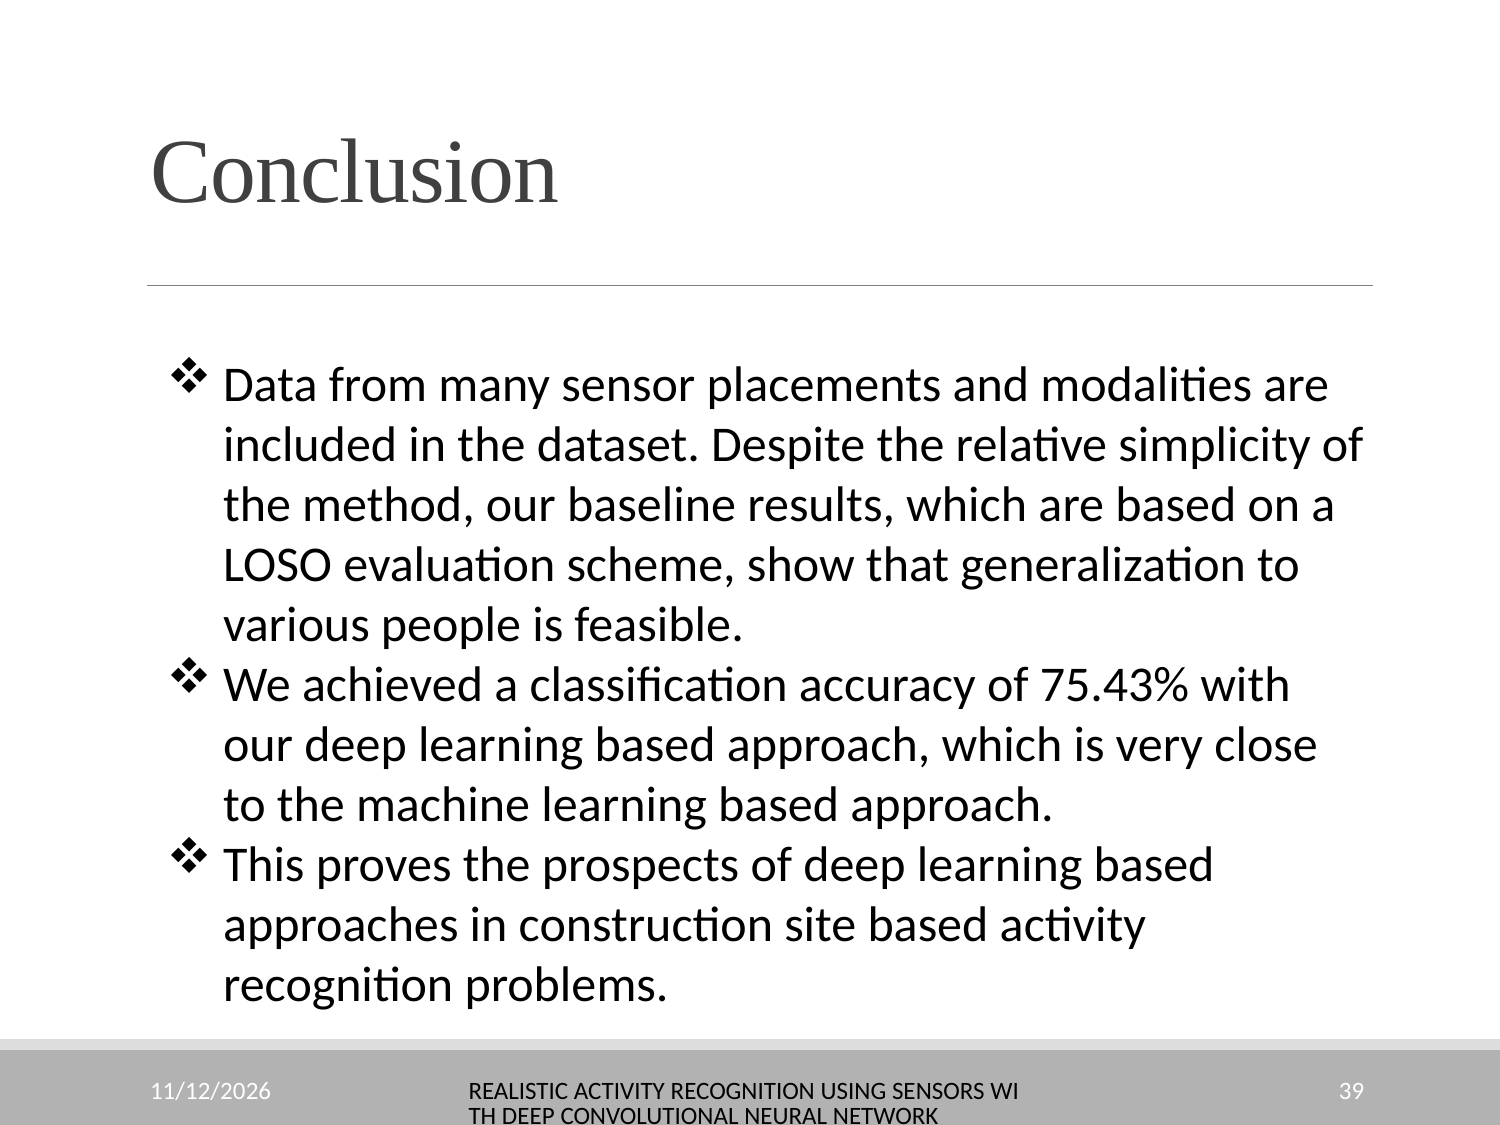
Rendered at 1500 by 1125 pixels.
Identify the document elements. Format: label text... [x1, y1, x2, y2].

slide_number 39 [1218, 1059, 1380, 1120]
text_box Data from many sensor placements and modalities are included in the dataset. Despite the relative simplicity of the method, our baseline results, which are based on a LOSO evaluation scheme, show that generalization to various people is feasible. We achieved a classification accuracy of 75.43% with our deep learning based approach, which is very close to the machine learning based approach. This proves the prospects of deep learning based approaches in construction site based activity recognition problems. [152, 344, 1380, 1019]
footer Realistic Activity Recognition using Sensors with Deep Convolutional Neural Network [453, 1059, 1047, 1120]
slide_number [135, 1059, 440, 1120]
title Conclusion [135, 47, 1373, 229]
